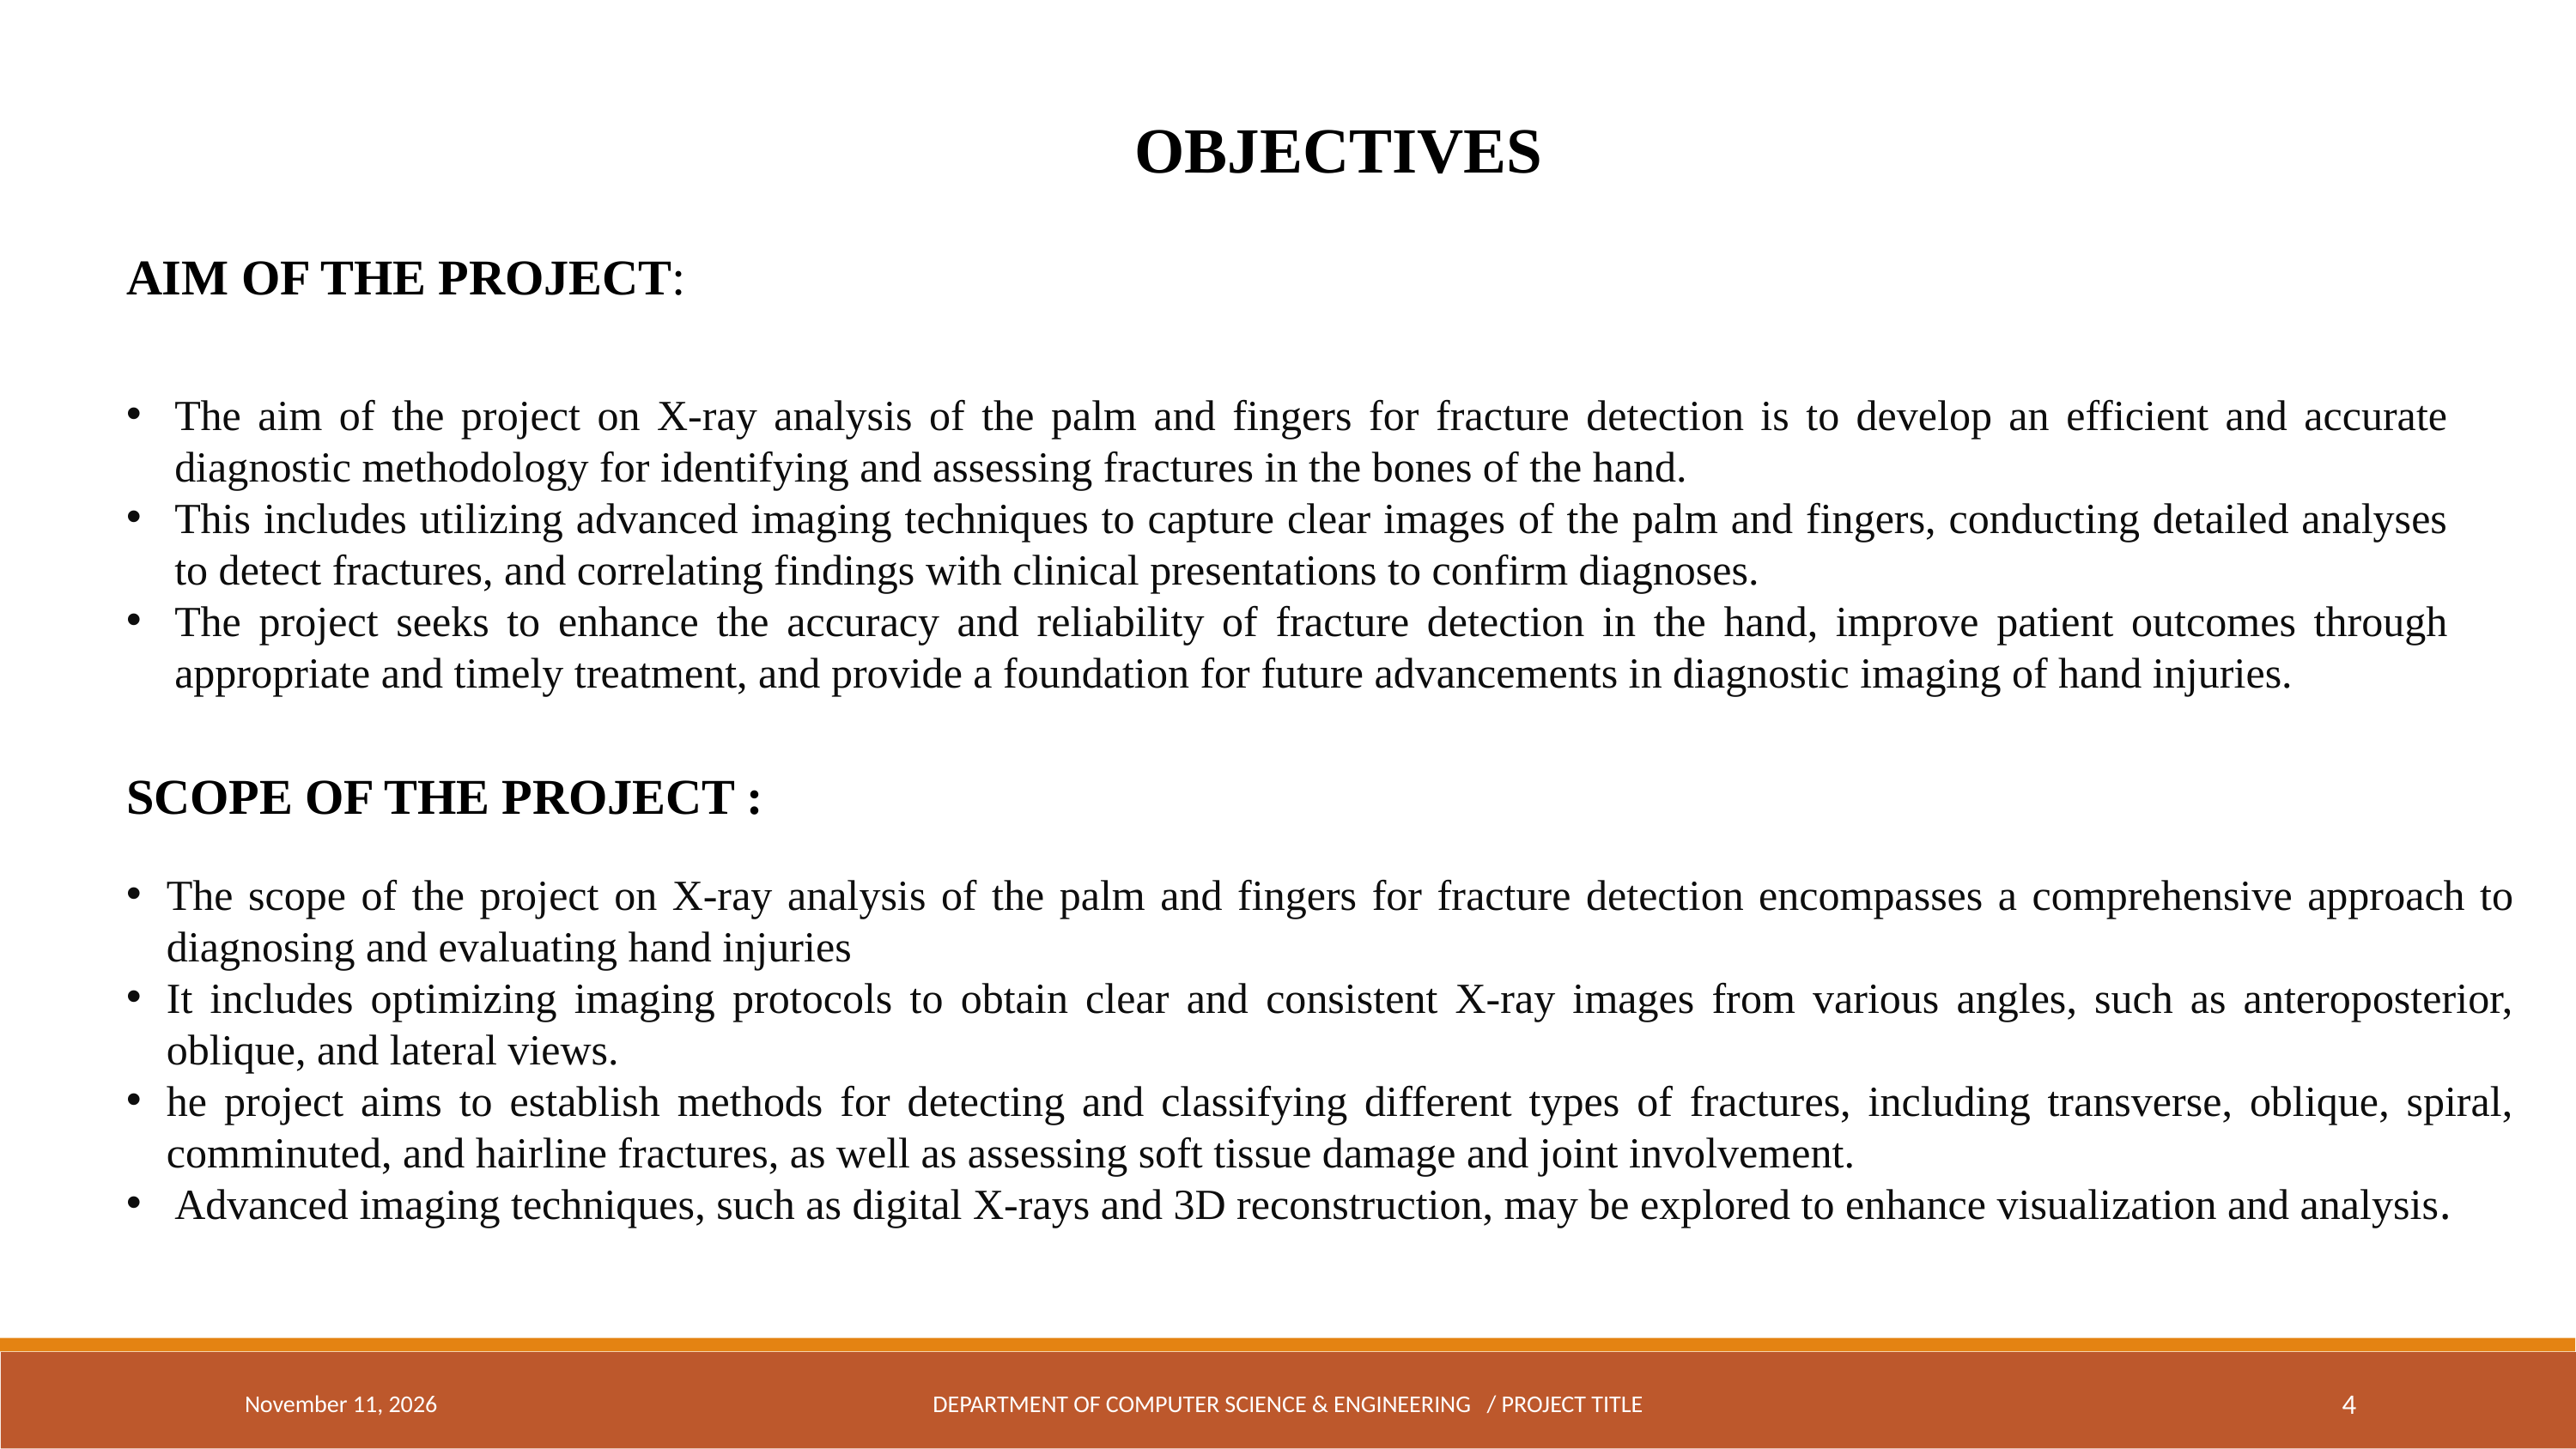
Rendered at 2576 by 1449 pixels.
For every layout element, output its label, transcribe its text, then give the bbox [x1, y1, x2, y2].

text_box SCOPE OF THE PROJECT : [113, 757, 805, 831]
text_box OBJECTIVES [113, 63, 2500, 656]
slide_number 4 [2092, 1364, 2369, 1442]
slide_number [232, 1364, 755, 1442]
footer DEPARTMENT OF COMPUTER SCIENCE & ENGINEERING / PROJECT TITLE [779, 1364, 1798, 1442]
text_box The scope of the project on X-ray analysis of the palm and fingers for fracture detection encompasses a comprehensive approach to diagnosing and evaluating hand injuries It includes optimizing imaging protocols to obtain clear and consistent X-ray images from various angles, such as anteroposterior, oblique, and lateral views. he project aims to establish methods for detecting and classifying different types of fractures, including transverse, oblique, spiral, comminuted, and hairline fractures, as well as assessing soft tissue damage and joint involvement. Advanced imaging techniques, such as digital X-rays and 3D reconstruction, may be explored to enhance visualization and analysis. [113, 861, 2529, 1234]
text_box AIM OF THE PROJECT: [113, 239, 755, 312]
text_box The aim of the project on X-ray analysis of the palm and fingers for fracture detection is to develop an efficient and accurate diagnostic methodology for identifying and assessing fractures in the bones of the hand. This includes utilizing advanced imaging techniques to capture clear images of the palm and fingers, conducting detailed analyses to detect fractures, and correlating findings with clinical presentations to confirm diagnoses. The project seeks to enhance the accuracy and reliability of fracture detection in the hand, improve patient outcomes through appropriate and timely treatment, and provide a foundation for future advancements in diagnostic imaging of hand injuries. [113, 380, 2463, 703]
